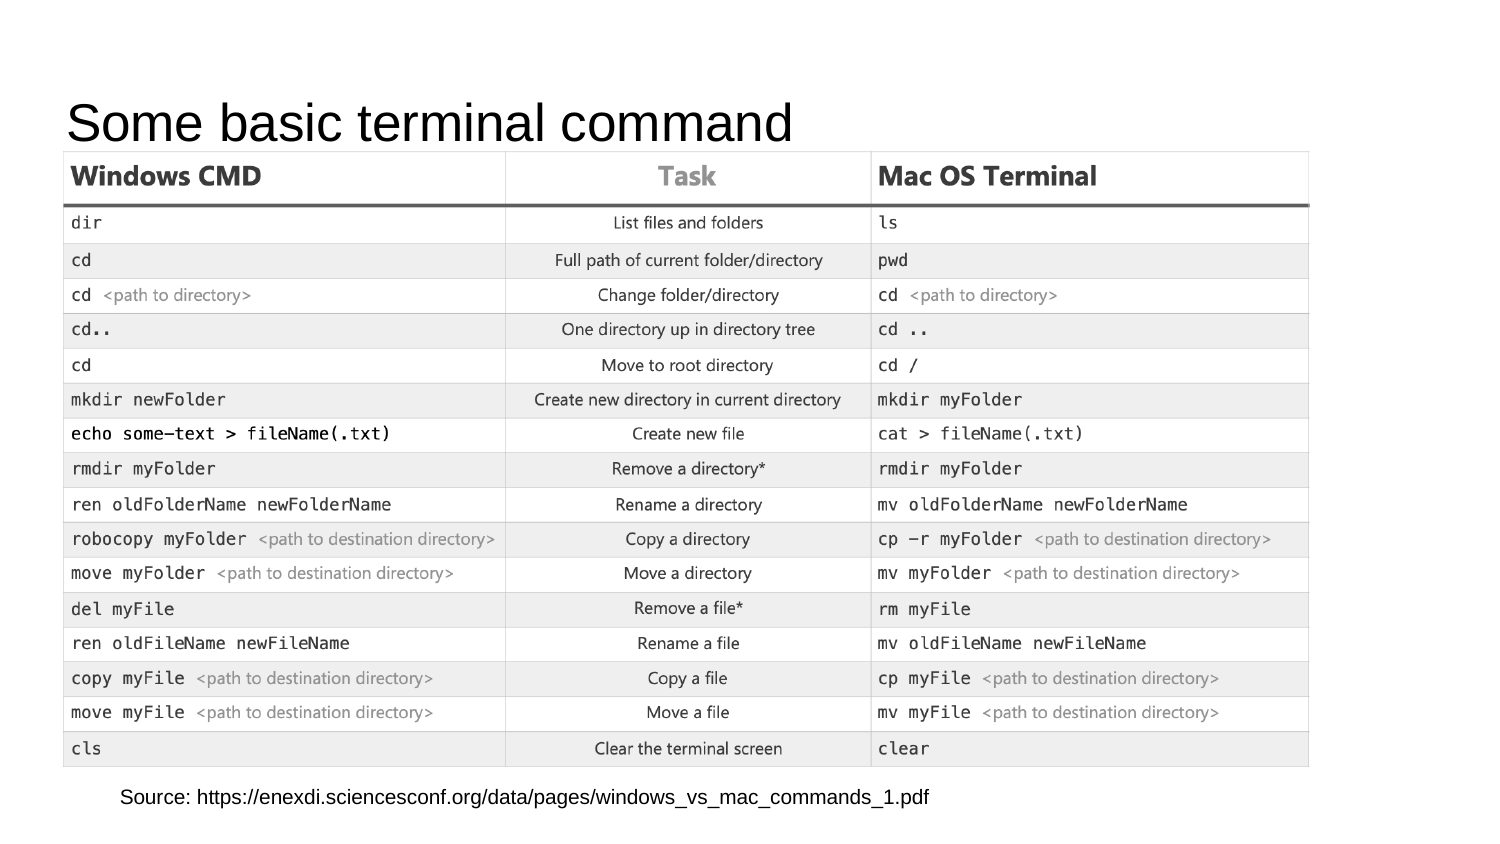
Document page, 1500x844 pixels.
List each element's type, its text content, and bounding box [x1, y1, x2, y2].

text_box Source: https://enexdi.sciencesconf.org/data/pages/windows_vs_mac_commands_1.pdf [104, 771, 1352, 822]
picture [50, 149, 1312, 767]
title Some basic terminal command [51, 72, 1449, 167]
